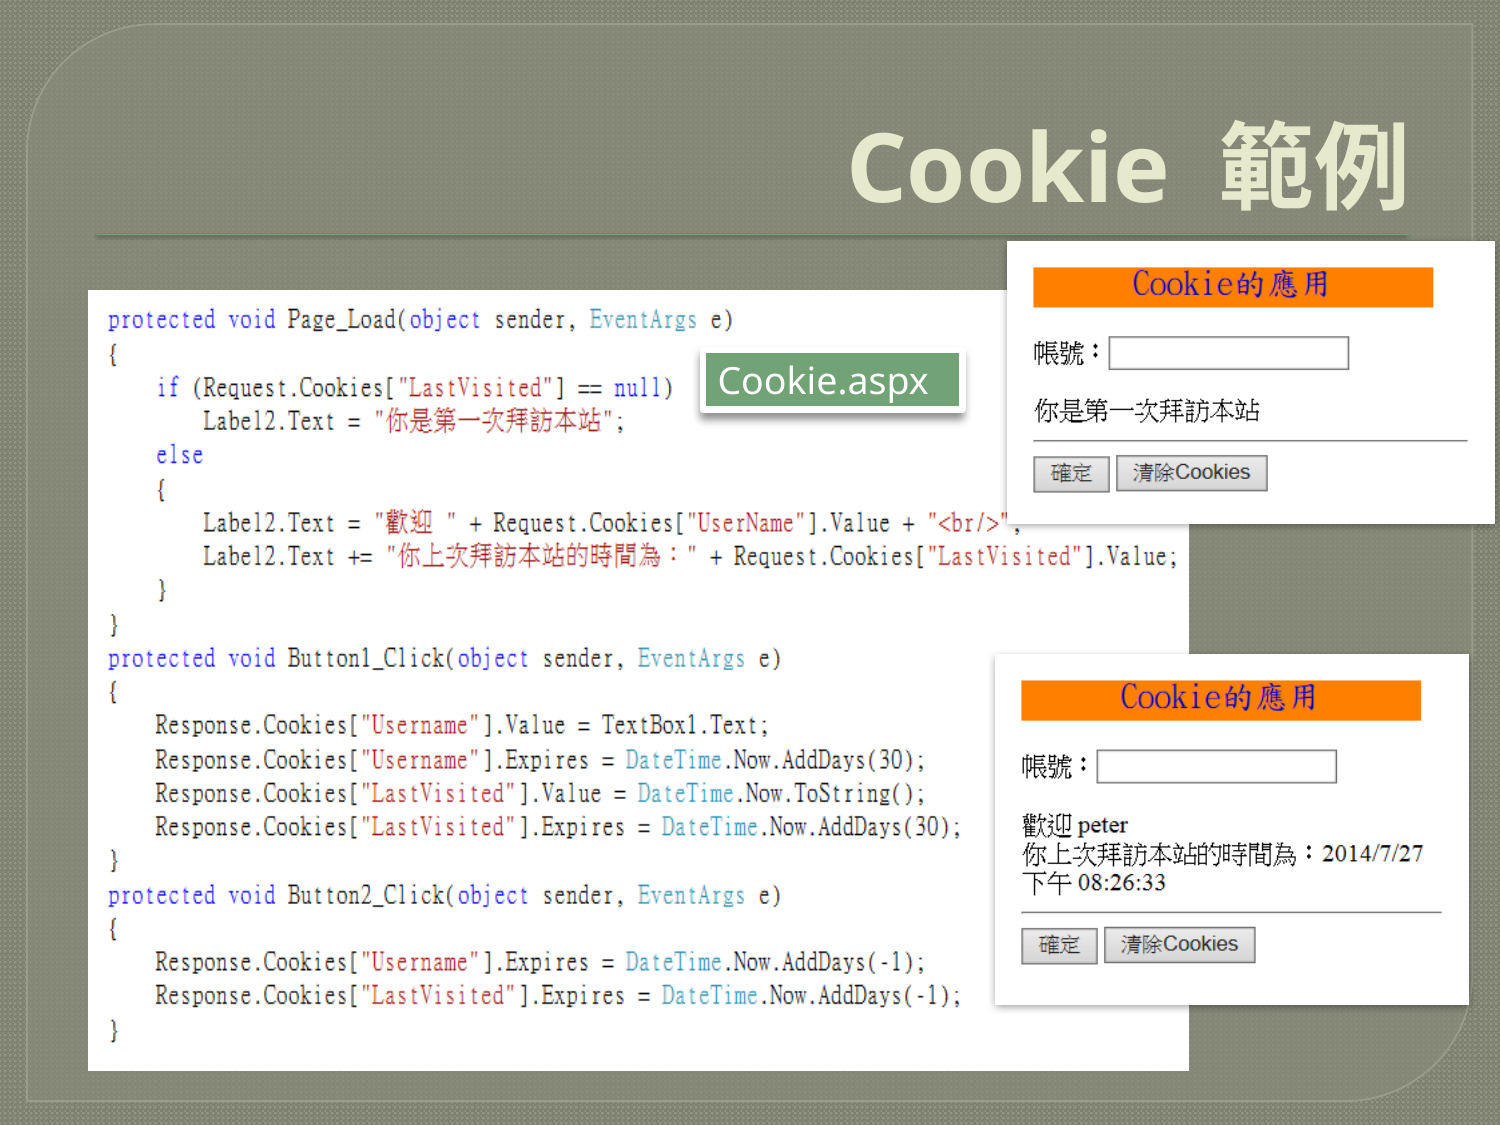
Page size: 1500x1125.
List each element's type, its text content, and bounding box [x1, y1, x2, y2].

picture [88, 255, 1481, 1071]
title Cookie 範例 [75, 41, 1425, 230]
